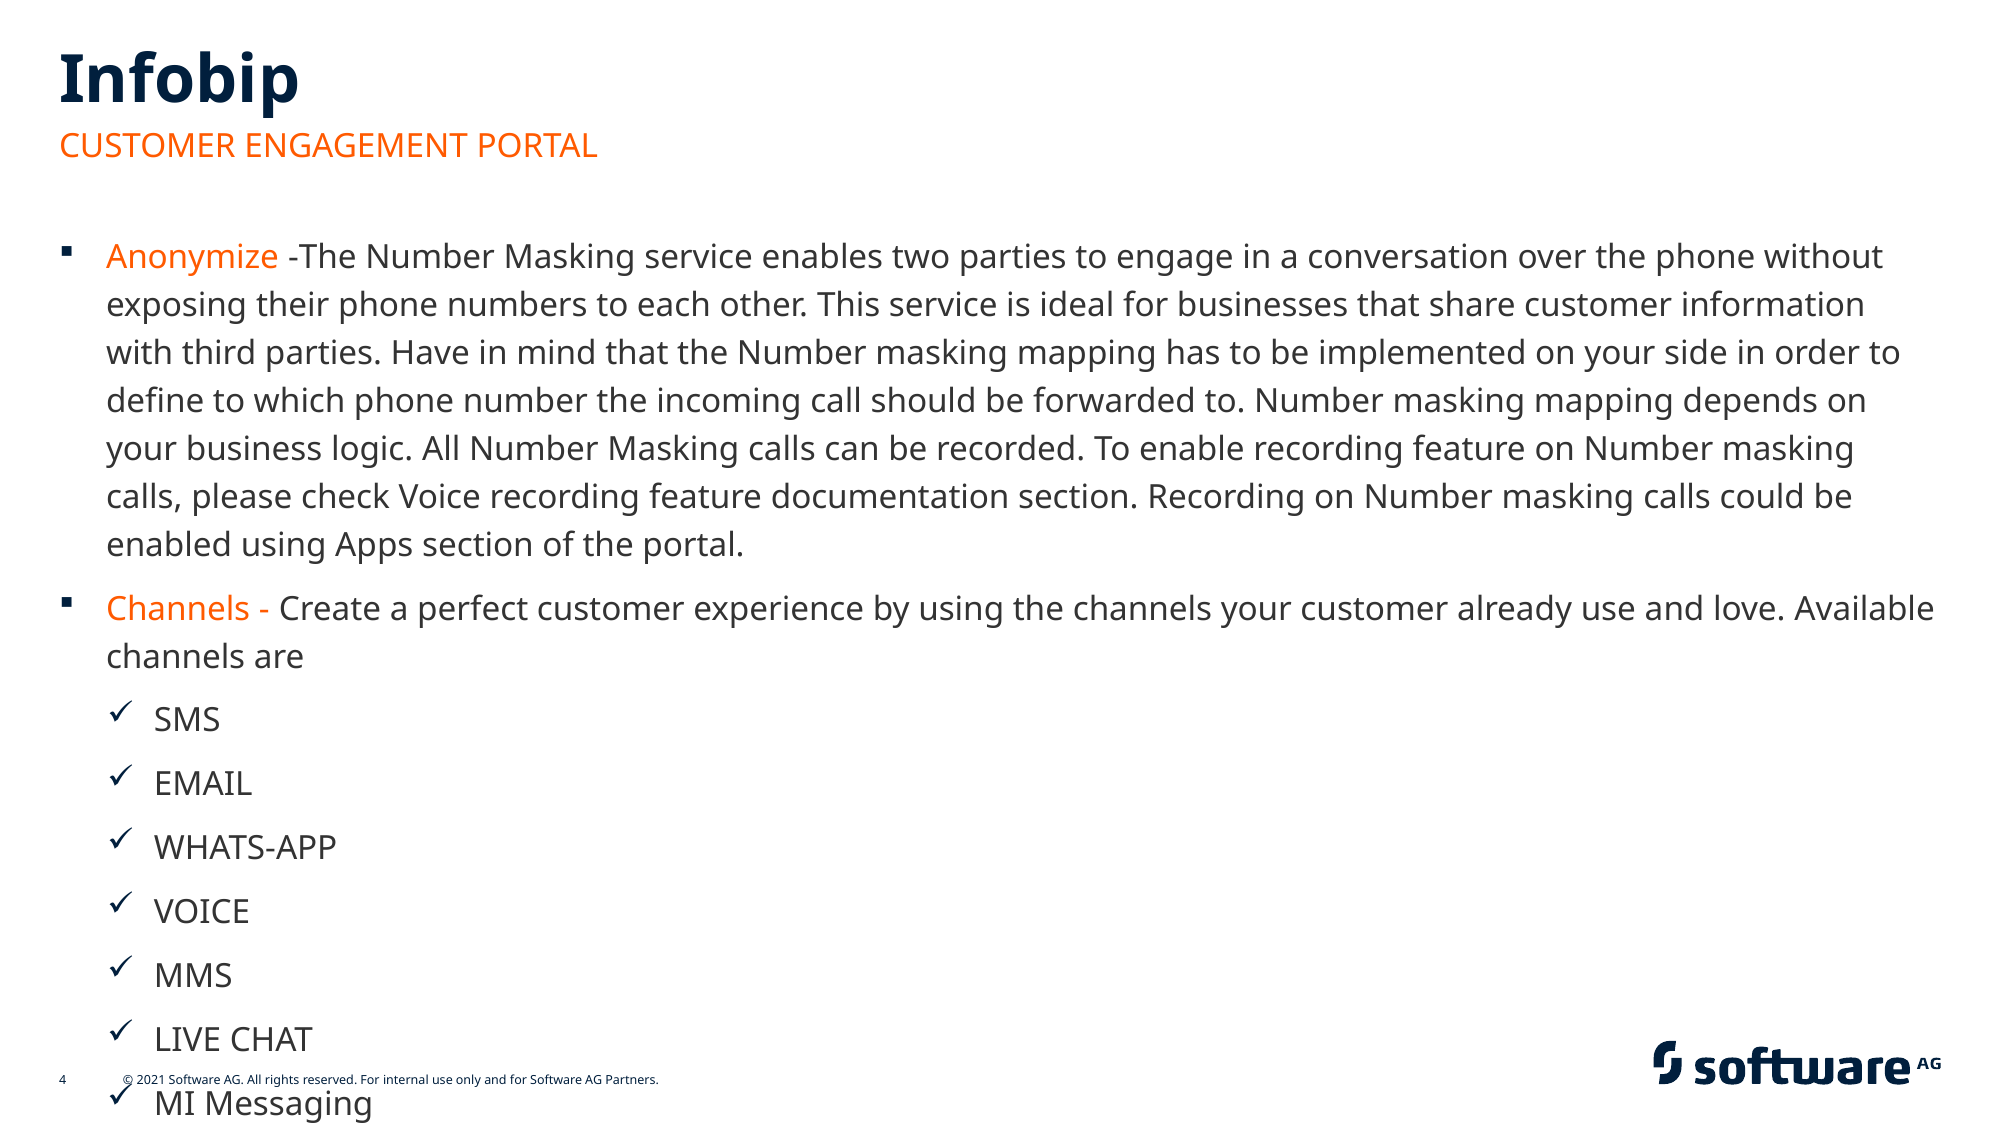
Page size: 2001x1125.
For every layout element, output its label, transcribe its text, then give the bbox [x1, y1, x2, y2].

footer © 2021 Software AG. All rights reserved. For internal use only and for Software AG Partners. [123, 1072, 1000, 1089]
title Infobip [59, 36, 1941, 116]
slide_number 4 [59, 1072, 123, 1089]
list Anonymize -The Number Masking service enables two parties to engage in a conversation over the phone without exposing their phone numbers to each other. This service is ideal for businesses that share customer information with third parties. Have in mind that the Number masking mapping has to be implemented on your side in order to define to which phone number the incoming call should be forwarded to. Number masking mapping depends on your business logic. All Number Masking calls can be recorded. To enable recording feature on Number masking calls, please check Voice recording feature documentation section. Recording on Number masking calls could be enabled using Apps section of the portal. Channels - Create a perfect customer experience by using the channels your customer already use and love. Available channels are SMS EMAIL WHATS-APP VOICE MMS LIVE CHAT MI Messaging [59, 227, 1941, 993]
subtitle CUSTOMER ENGAGEMENT PORTAL [59, 116, 1941, 164]
